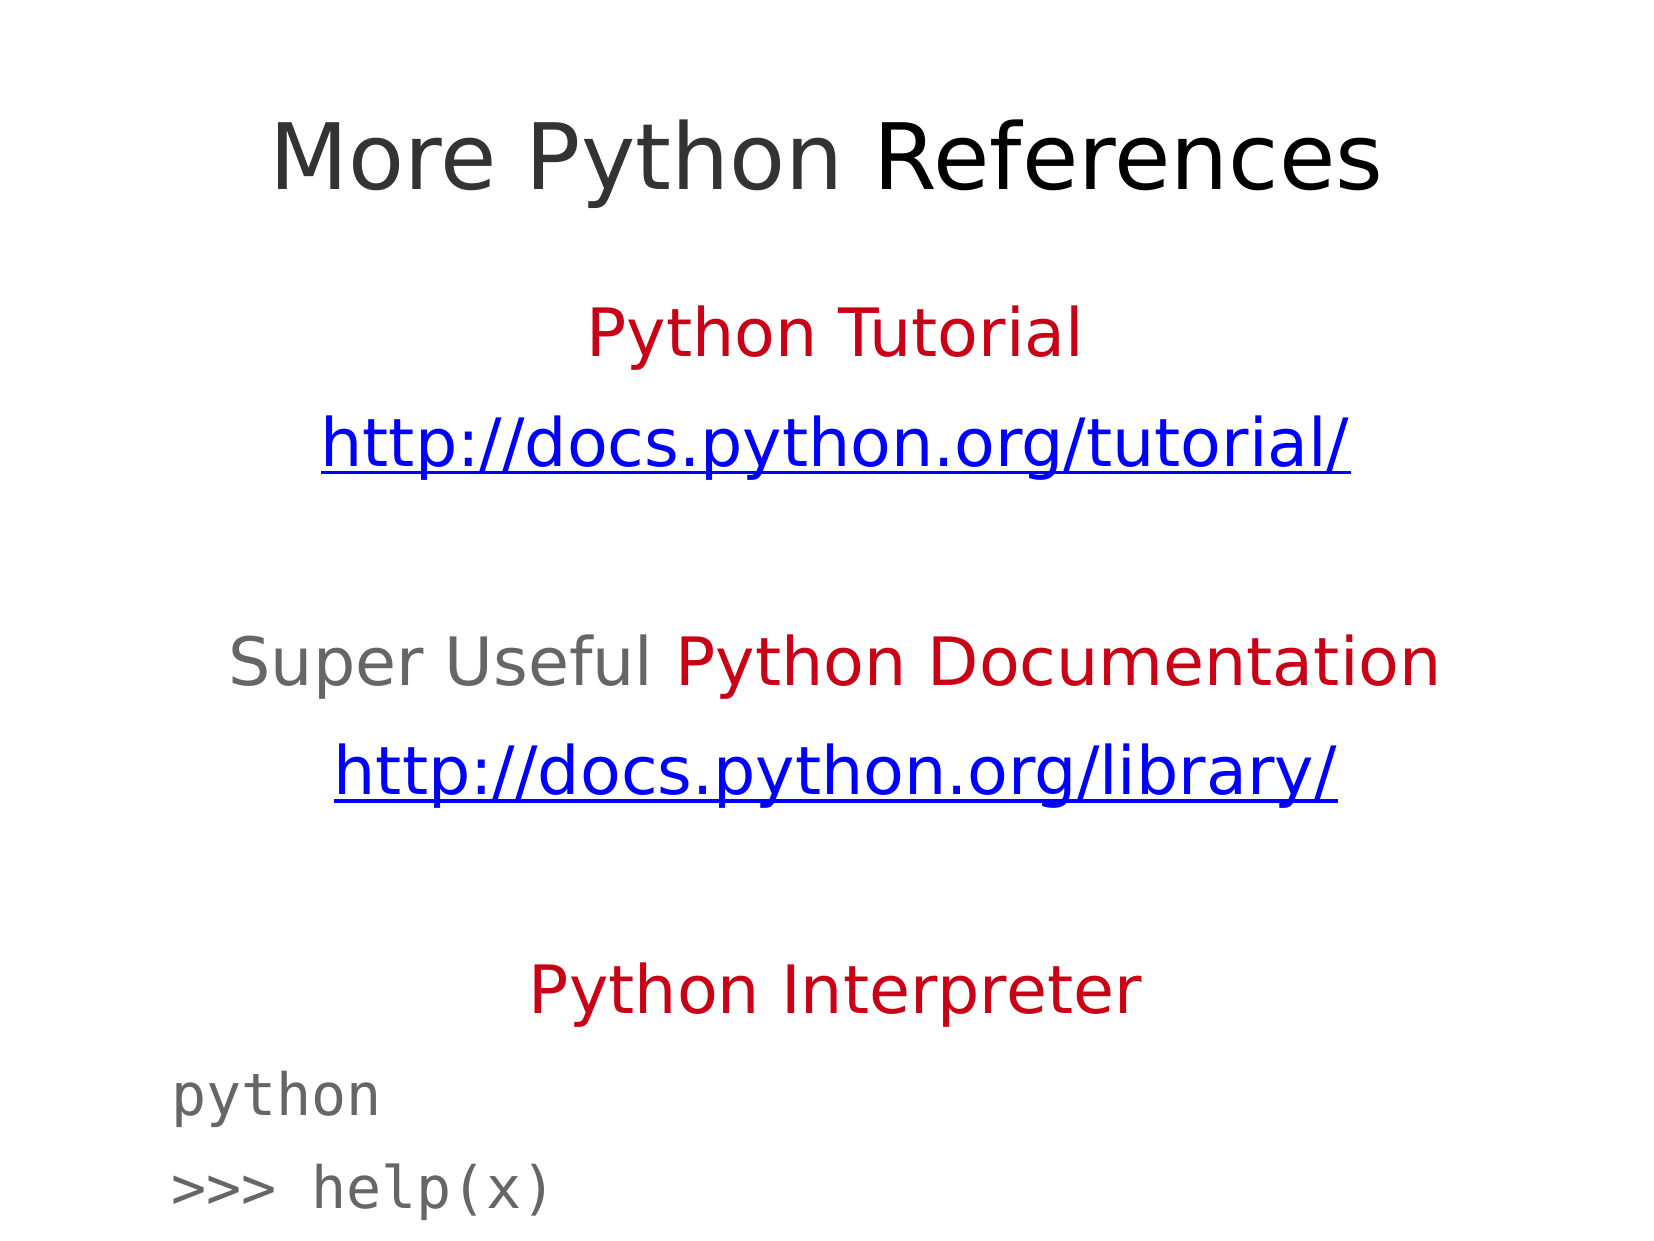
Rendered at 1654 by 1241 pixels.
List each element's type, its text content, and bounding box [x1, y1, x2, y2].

title More Python References [82, 56, 1571, 250]
list Python Tutorial http://docs.python.org/tutorial/ Super Useful Python Documentation http://docs.python.org/library/ Python Interpreter python >>> help(x) [82, 290, 1571, 1109]
